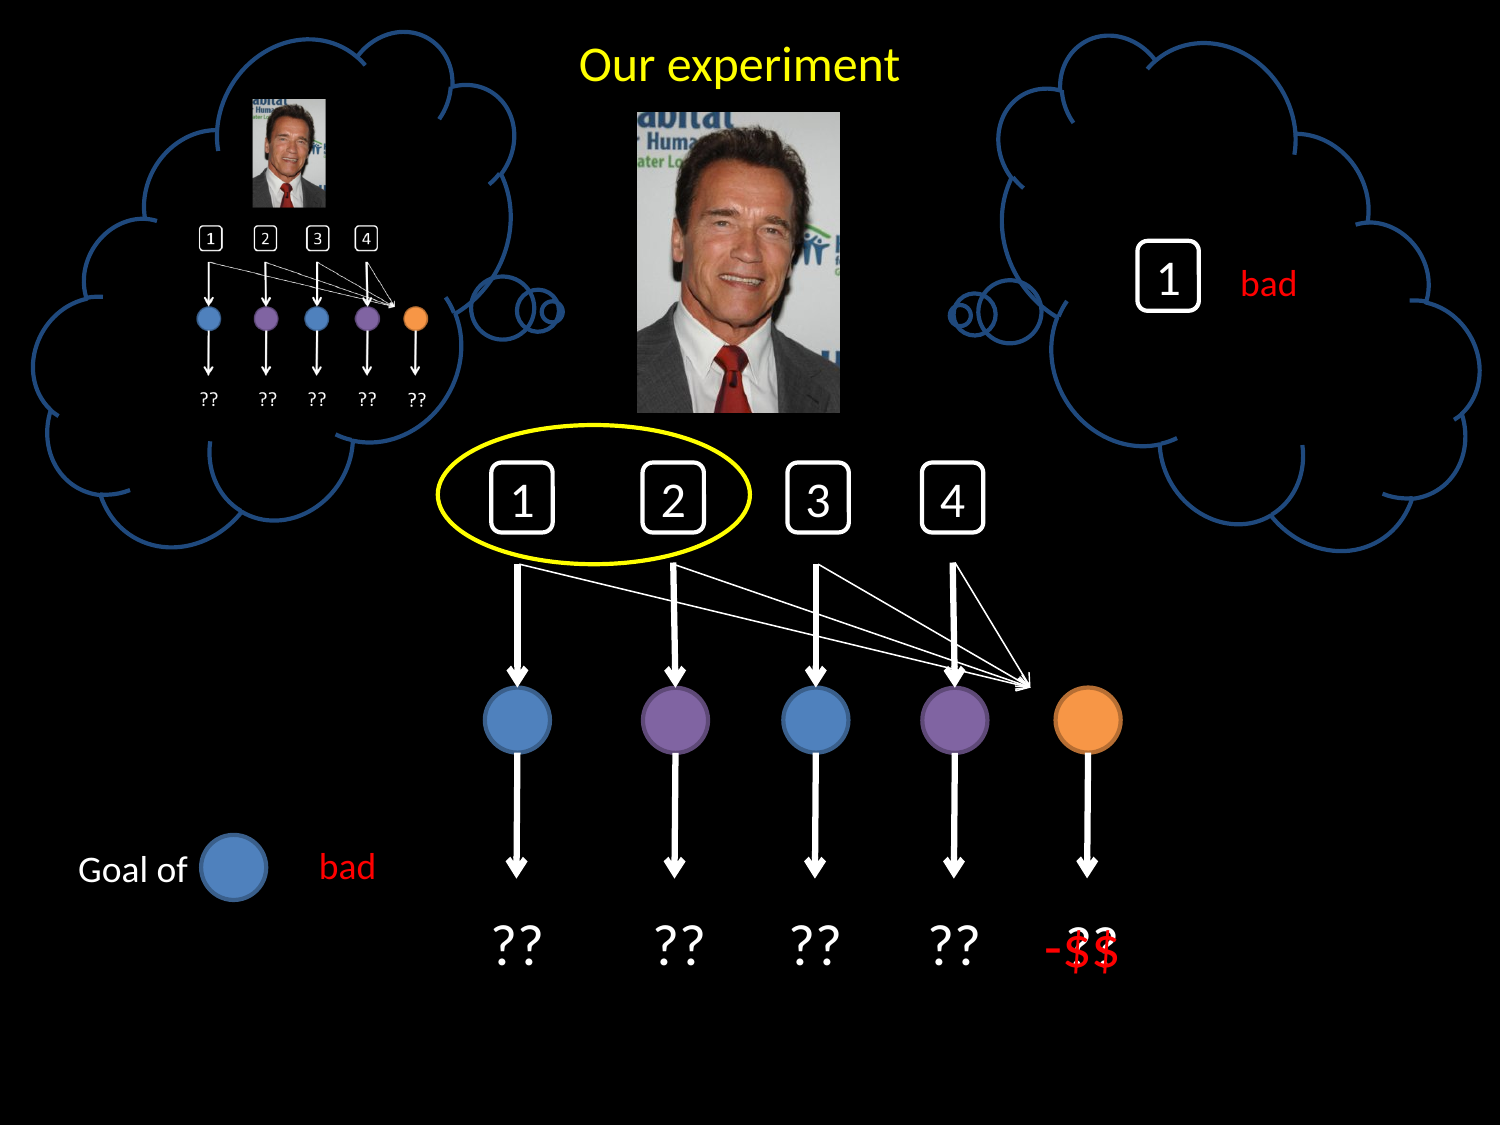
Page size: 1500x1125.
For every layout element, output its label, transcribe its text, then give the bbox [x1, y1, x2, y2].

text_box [519, 563, 671, 688]
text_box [817, 563, 948, 688]
text_box ?? [913, 900, 997, 985]
text_box [920, 699, 990, 755]
text_box [781, 698, 851, 755]
text_box ?? [475, 900, 560, 985]
text_box [30, 138, 411, 550]
text_box [947, 33, 1482, 554]
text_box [672, 563, 815, 688]
picture [637, 112, 841, 413]
text_box [482, 685, 553, 755]
text_box 1 [1135, 238, 1201, 313]
text_box ?? [638, 900, 722, 985]
text_box bad [1225, 251, 1313, 312]
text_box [954, 562, 1031, 688]
text_box [435, 422, 753, 562]
text_box [640, 697, 711, 755]
text_box ?? [774, 900, 858, 985]
text_box [203, 832, 269, 903]
text_box [222, 29, 565, 405]
text_box [1053, 685, 1123, 755]
text_box Goal of [63, 837, 203, 898]
picture [186, 99, 439, 426]
text_box -$$ [1029, 901, 1137, 987]
text_box 4 [919, 460, 986, 535]
text_box bad [304, 834, 392, 895]
text_box 3 [785, 460, 851, 535]
text_box Our experiment [564, 24, 916, 99]
